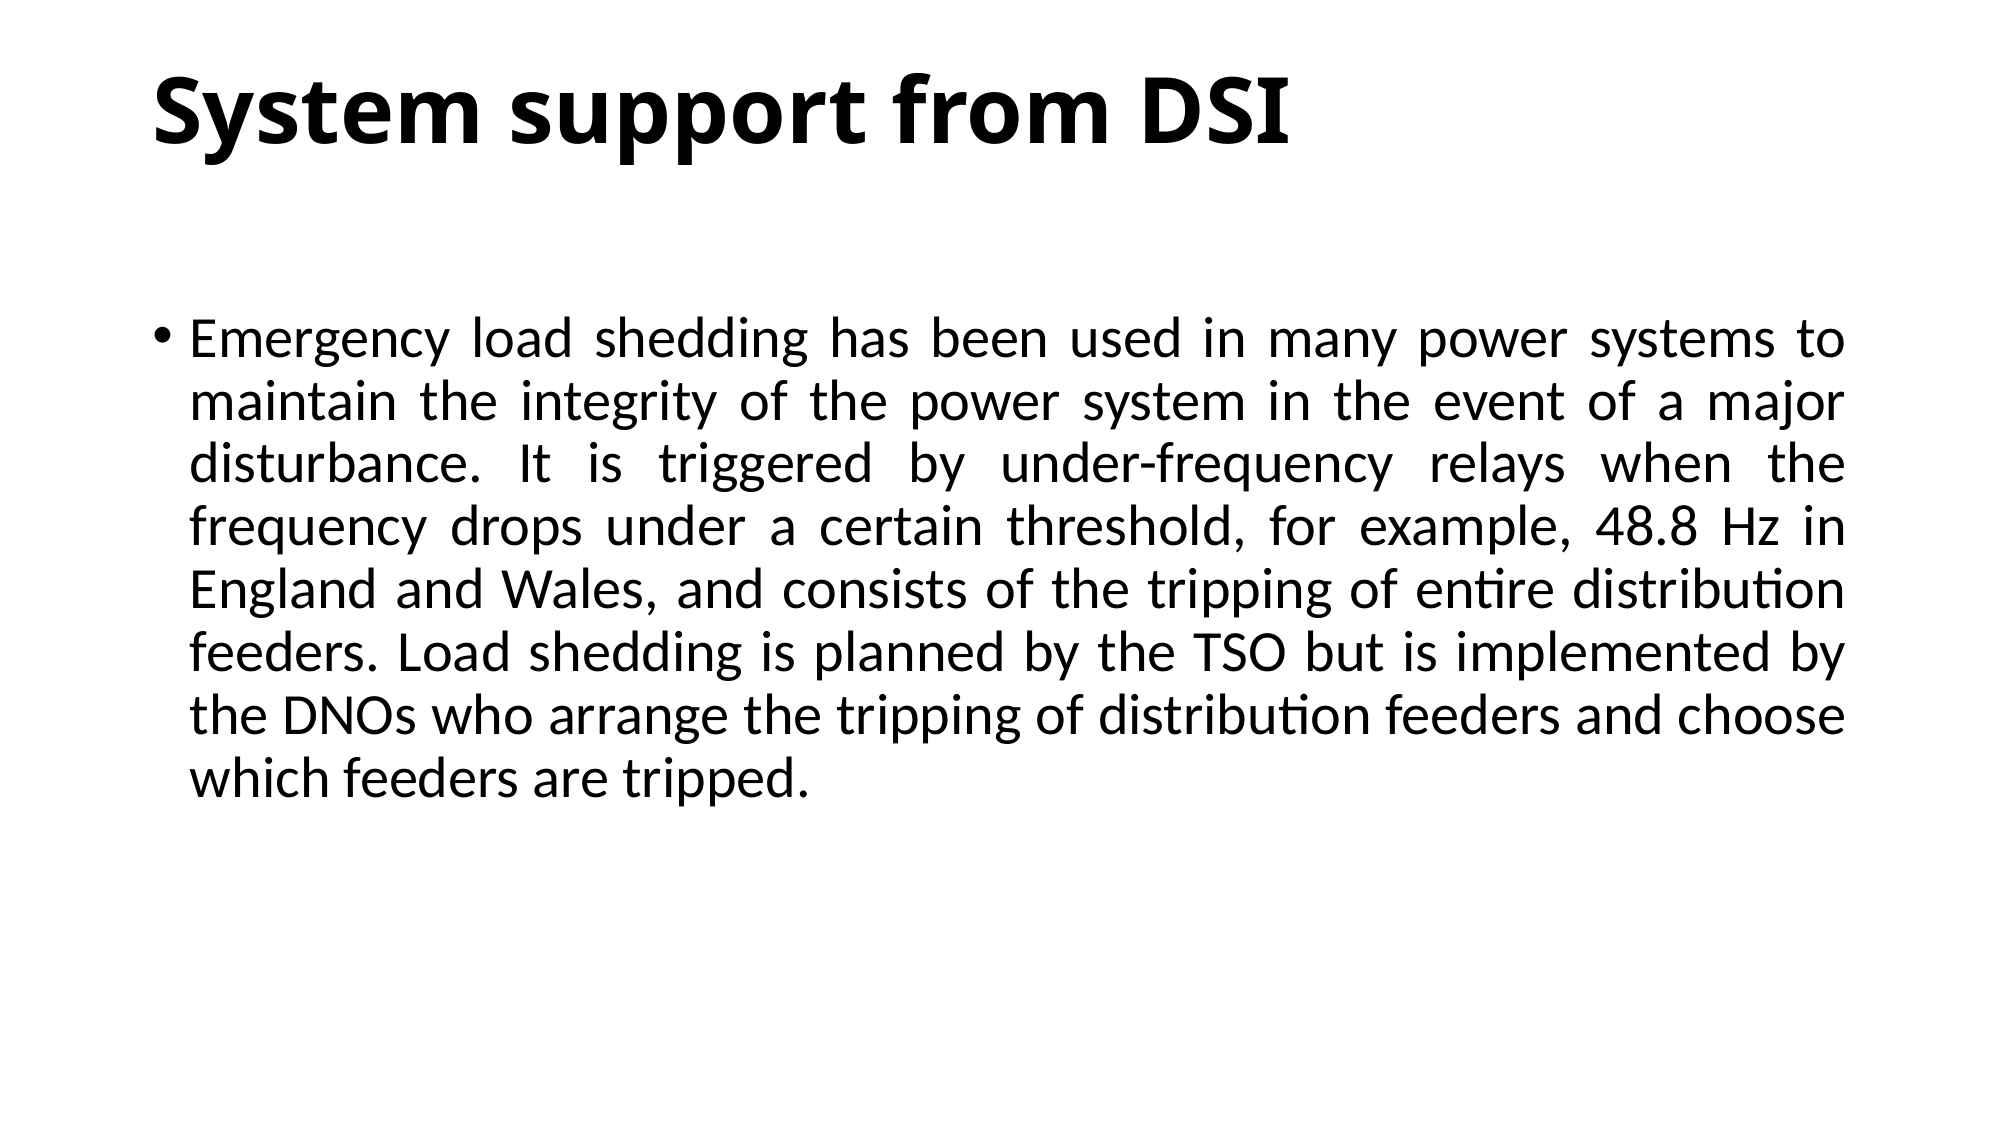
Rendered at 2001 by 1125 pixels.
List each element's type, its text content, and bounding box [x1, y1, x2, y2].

title System support from DSI [137, 59, 1863, 278]
list Emergency load shedding has been used in many power systems to maintain the integrity of the power system in the event of a major disturbance. It is triggered by under-frequency relays when the frequency drops under a certain threshold, for example, 48.8 Hz in England and Wales, and consists of the tripping of entire distribution feeders. Load shedding is planned by the TSO but is implemented by the DNOs who arrange the tripping of distribution feeders and choose which feeders are tripped. [137, 299, 1863, 1014]
